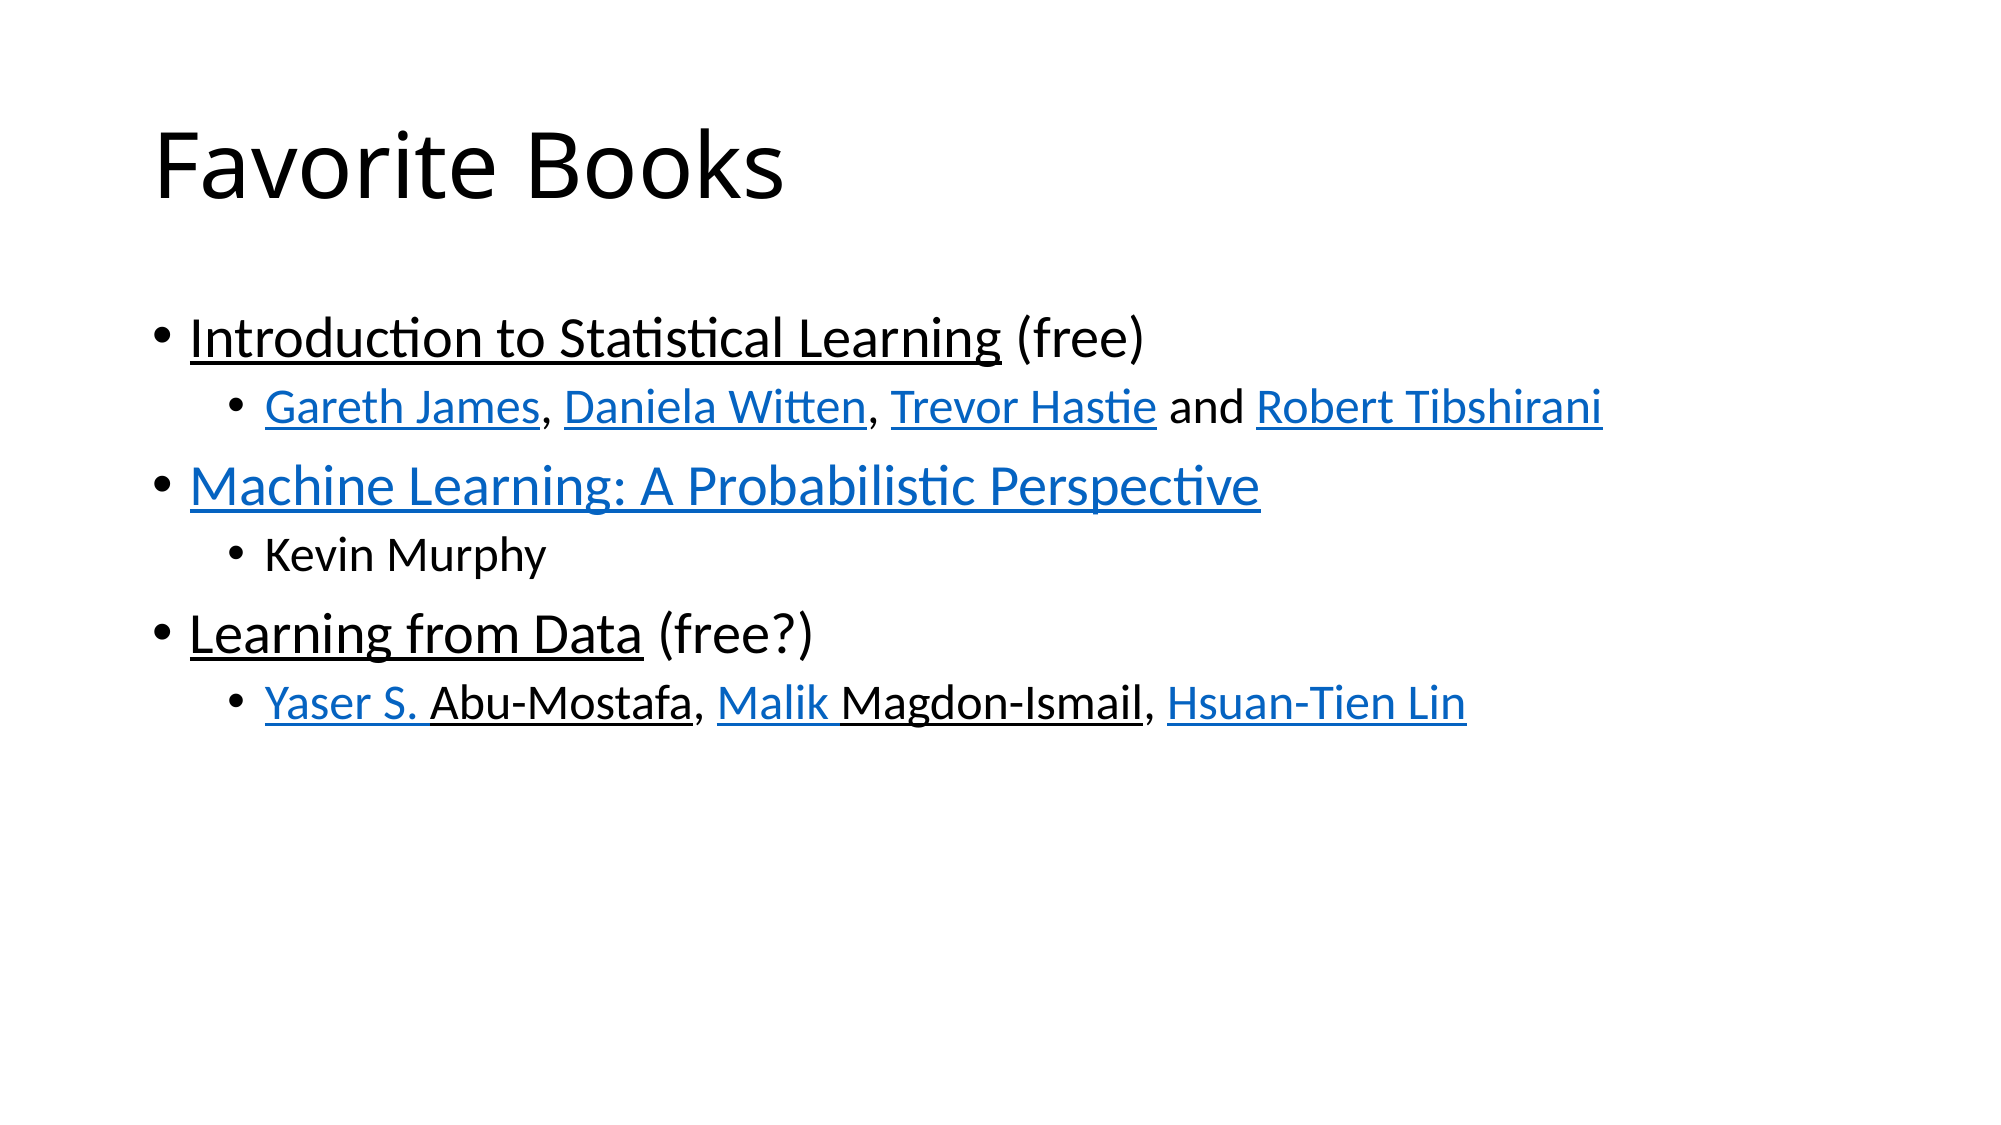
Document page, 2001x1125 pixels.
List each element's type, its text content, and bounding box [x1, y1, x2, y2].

title Favorite Books [137, 59, 1863, 278]
list Introduction to Statistical Learning (free) Gareth James, Daniela Witten, Trevor Hastie and Robert Tibshirani Machine Learning: A Probabilistic Perspective Kevin Murphy Learning from Data (free?) Yaser S. Abu-Mostafa, Malik Magdon-Ismail, Hsuan-Tien Lin [137, 299, 1863, 1014]
